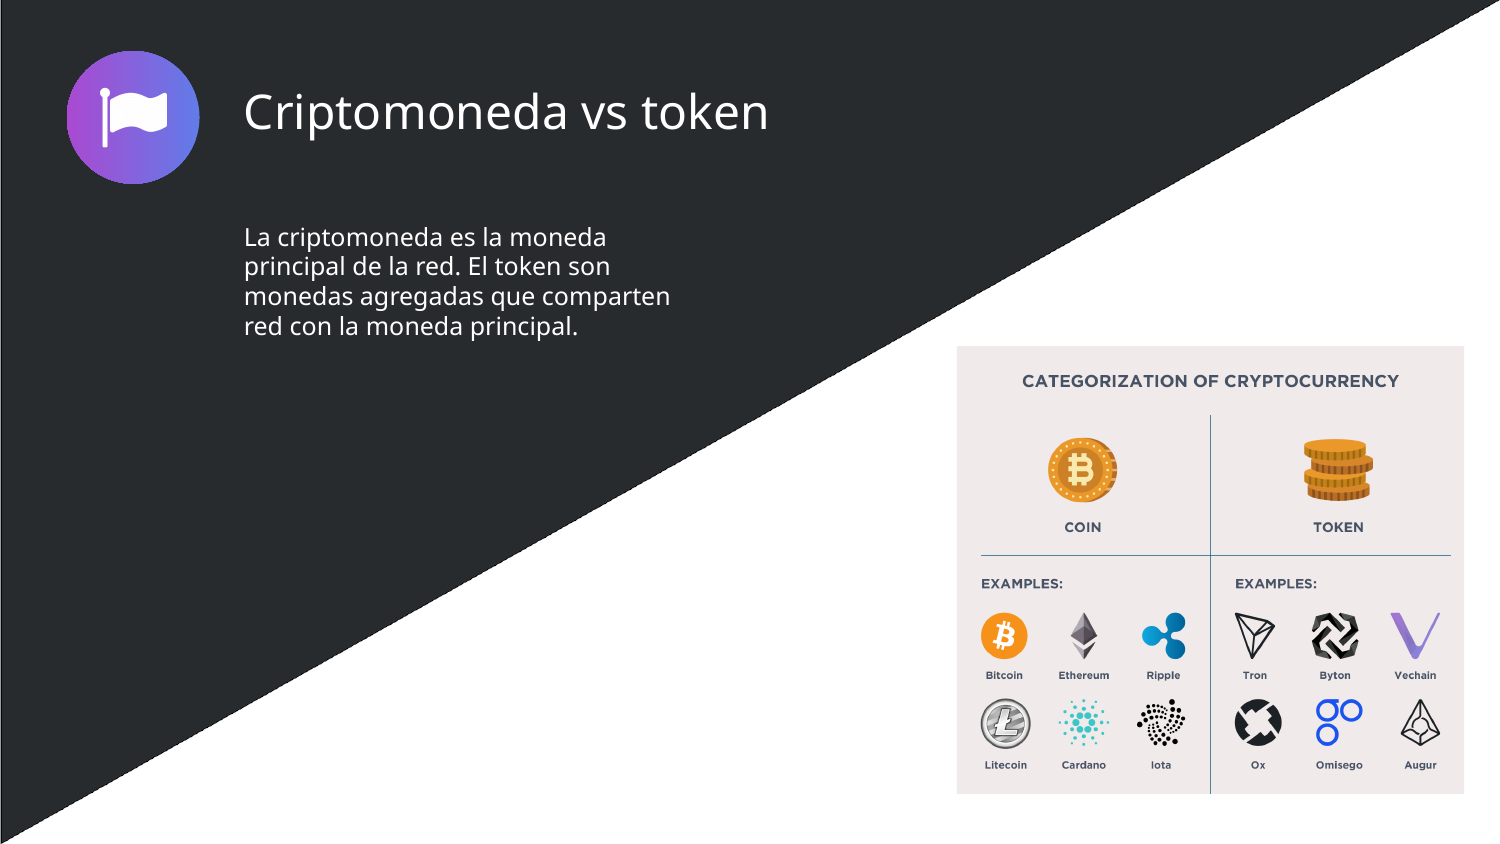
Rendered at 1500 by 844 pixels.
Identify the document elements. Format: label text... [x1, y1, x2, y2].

text_box Criptomoneda vs token [228, 67, 1211, 155]
picture [0, 0, 1500, 844]
text_box La criptomoneda es la moneda principal de la red. El token son monedas agregadas que comparten red con la moneda principal. [228, 205, 709, 356]
text_box [66, 51, 200, 184]
